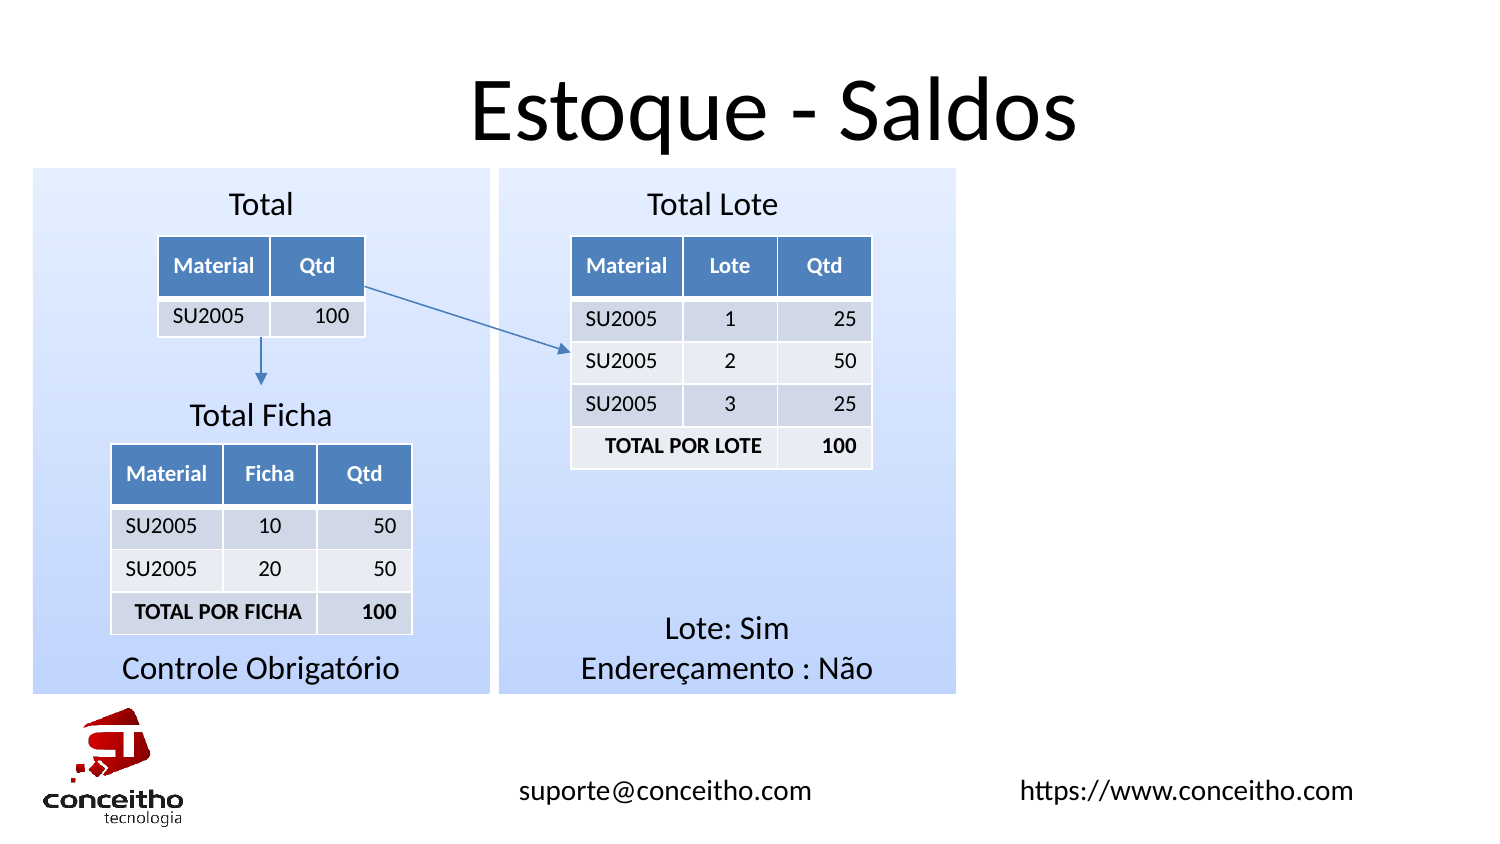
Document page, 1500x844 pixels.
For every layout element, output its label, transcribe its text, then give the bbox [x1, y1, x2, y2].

table_cell SU2005 [572, 385, 682, 426]
text_box Total Ficha [174, 385, 348, 440]
text_box Lote: Sim Endereçamento : Não [497, 175, 957, 696]
table_header Material [572, 237, 682, 296]
picture [43, 708, 183, 827]
table_cell 100 [778, 428, 871, 468]
table_cell 10 [224, 510, 316, 549]
table_cell TOTAL POR LOTE [572, 428, 777, 468]
table_cell 50 [318, 550, 411, 591]
table_header Material [159, 237, 269, 296]
table_cell 100 [318, 593, 411, 634]
table_header Qtd [778, 237, 871, 296]
table_cell 2 [684, 343, 777, 383]
table_cell 100 [271, 302, 359, 336]
table_cell 50 [318, 510, 411, 549]
table_header Qtd [271, 237, 364, 296]
table_cell TOTAL POR FICHA [112, 593, 316, 634]
table_cell 20 [224, 550, 316, 591]
table_cell SU2005 [112, 510, 222, 549]
table_cell SU2005 [112, 550, 222, 591]
table_cell 1 [684, 302, 777, 341]
text_box Total Lote [632, 175, 794, 230]
table_cell SU2005 [572, 343, 682, 383]
table_cell SU2005 [576, 302, 682, 341]
table_cell 25 [778, 385, 871, 426]
table_cell 50 [778, 343, 871, 383]
title Estoque - Saldos [123, 33, 1425, 175]
table_cell 25 [778, 302, 871, 341]
table_cell SU2005 [159, 302, 269, 336]
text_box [364, 288, 571, 353]
table_cell 3 [684, 385, 777, 426]
table_header Qtd [318, 445, 411, 504]
table_header Lote [684, 237, 777, 296]
table_header Material [112, 445, 222, 504]
text_box Total [213, 175, 309, 230]
text_box Controle Obrigatório [31, 166, 491, 696]
table_header Ficha [224, 445, 316, 504]
